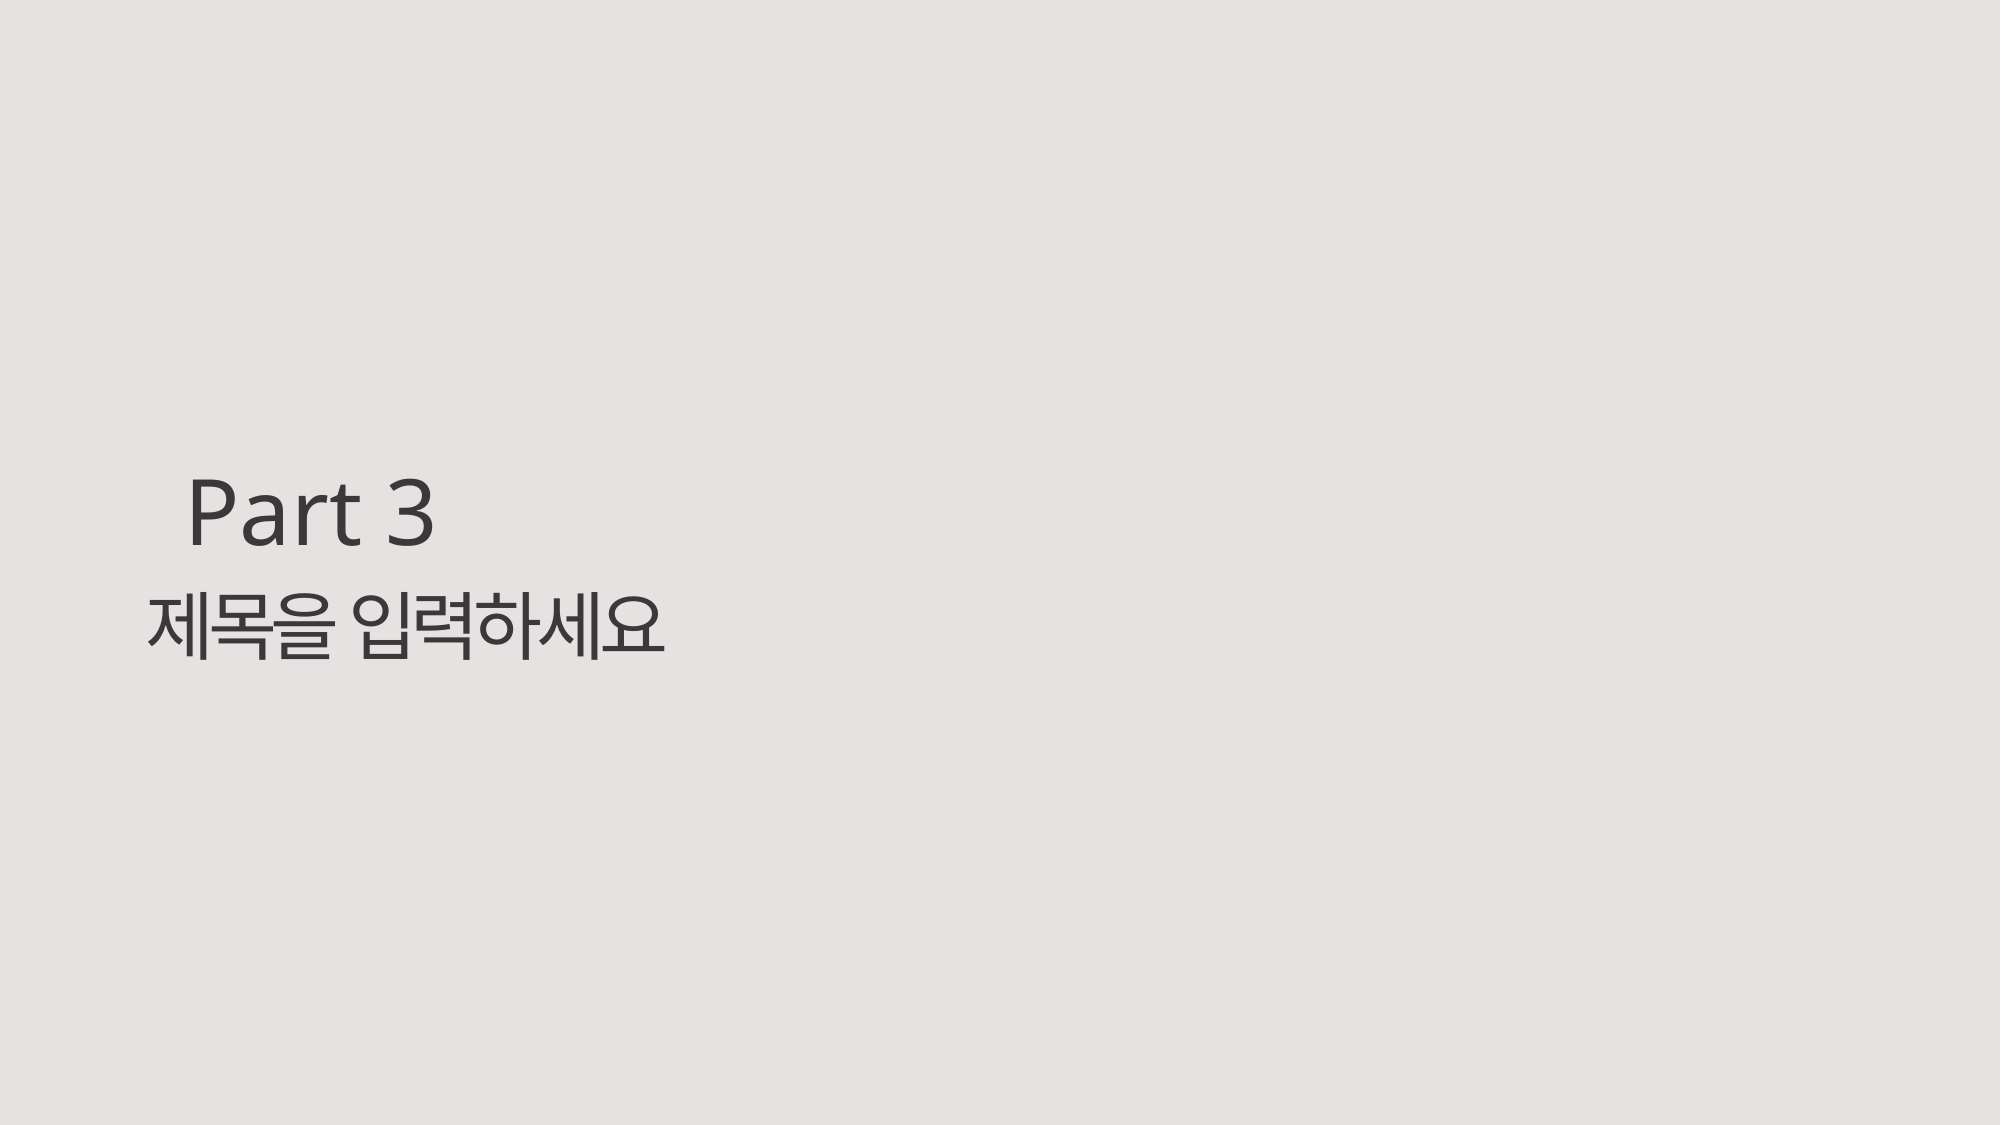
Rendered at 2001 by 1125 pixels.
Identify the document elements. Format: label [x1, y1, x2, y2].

text_box [147, 446, 666, 679]
